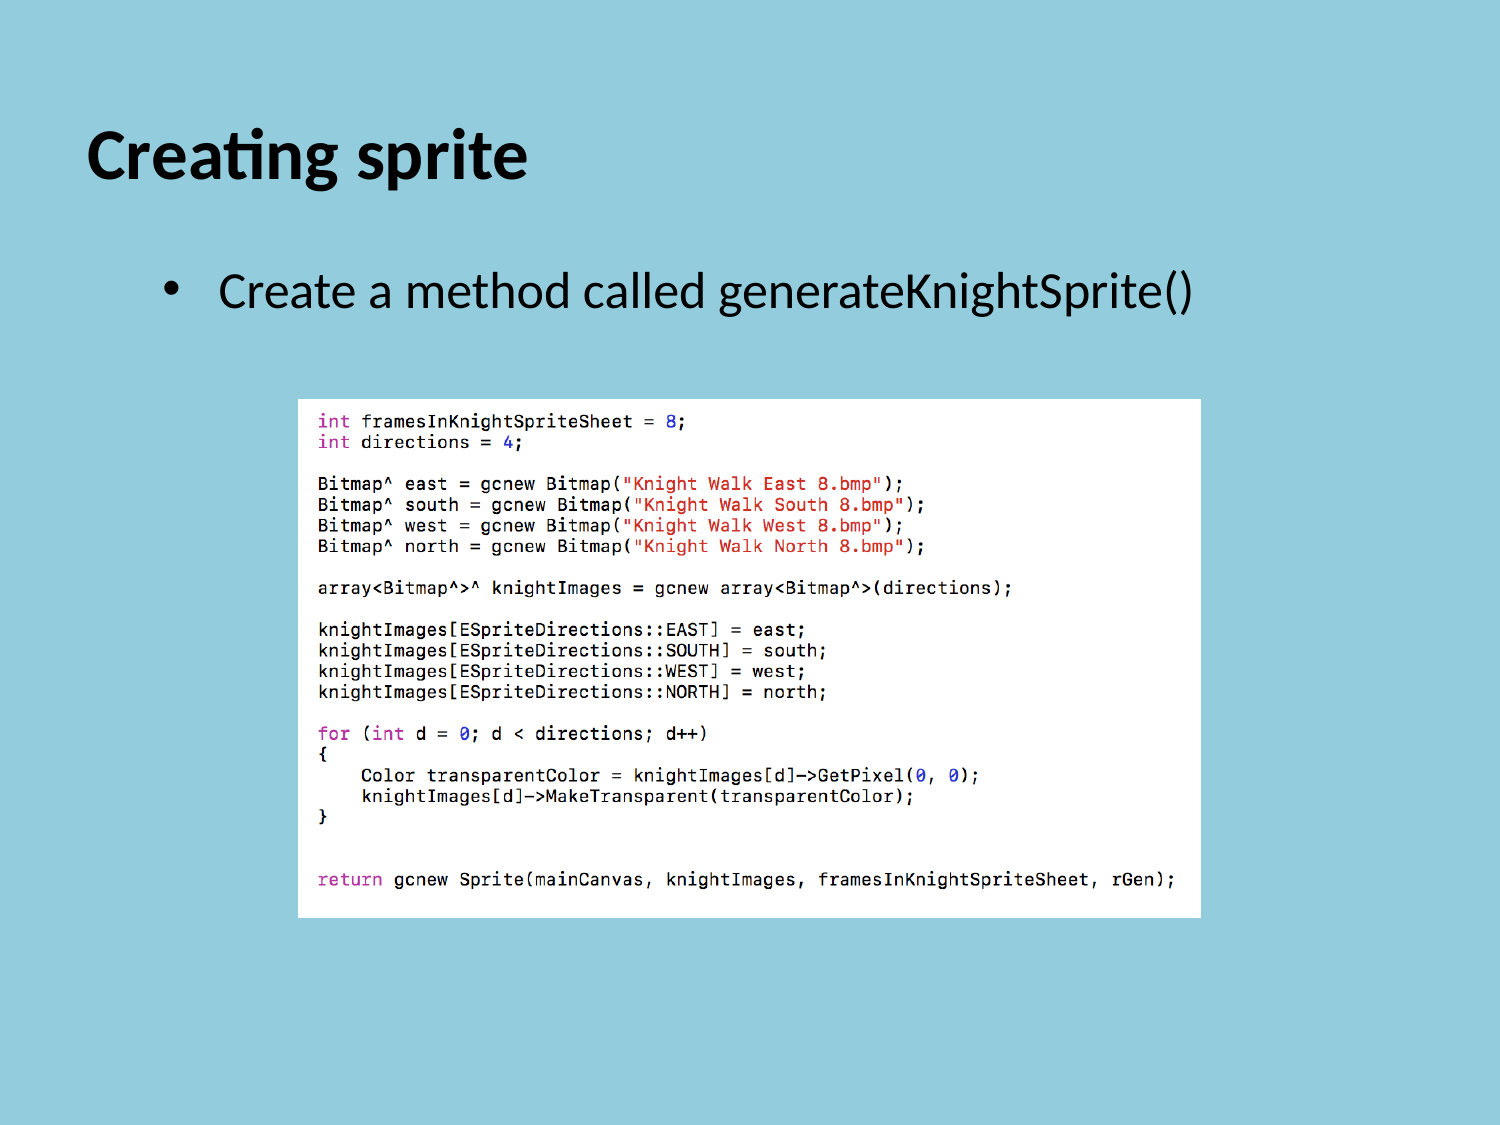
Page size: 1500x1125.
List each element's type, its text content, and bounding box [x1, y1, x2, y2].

picture [298, 399, 1202, 918]
text_box Creating sprite Create a method called generateKnightSprite() [0, 1, 1500, 513]
